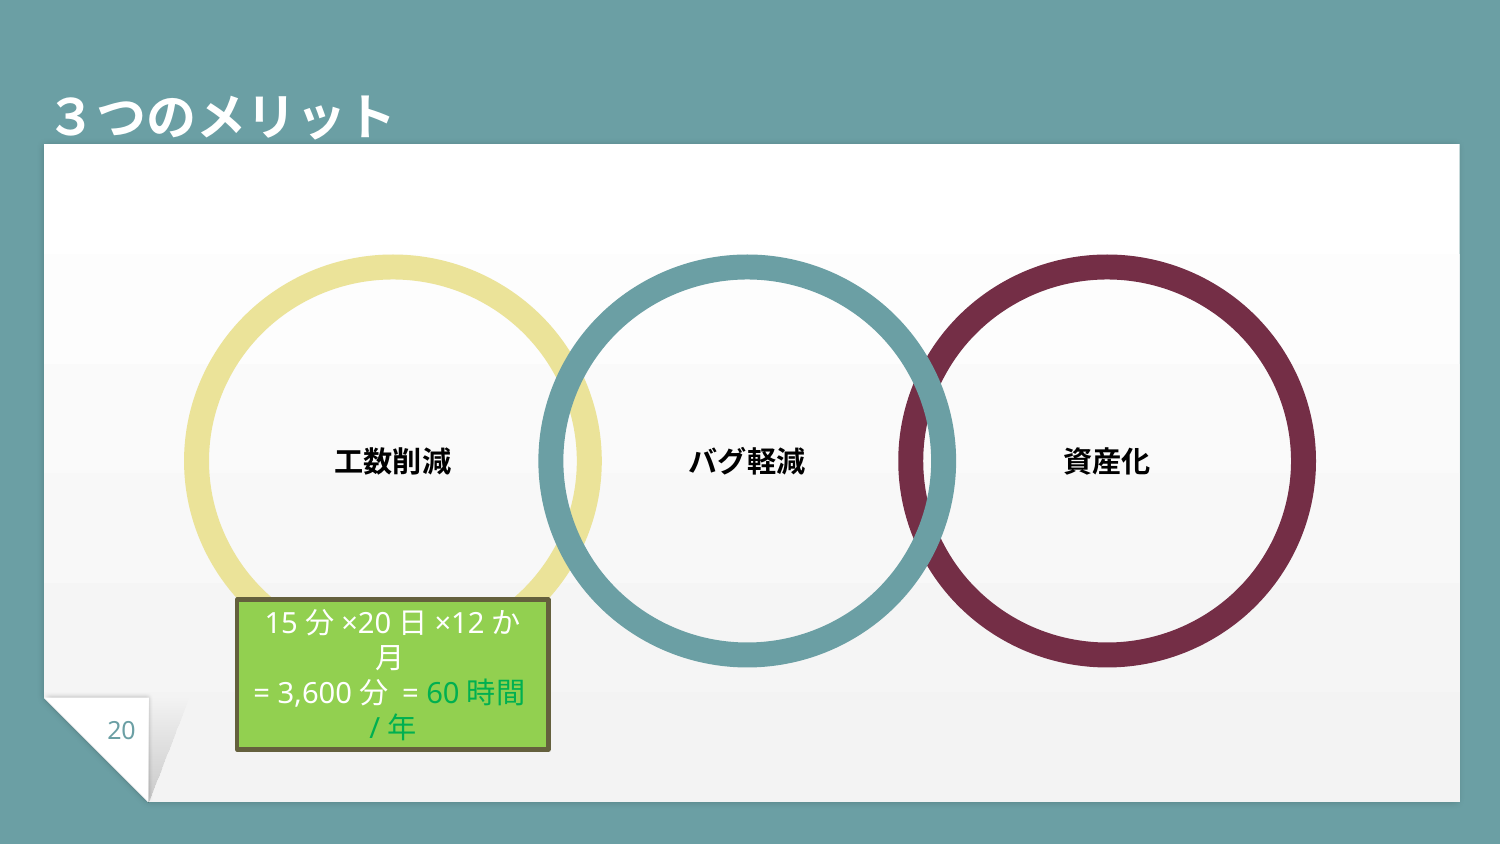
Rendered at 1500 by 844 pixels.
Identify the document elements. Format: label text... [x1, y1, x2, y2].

slide_number 20 [83, 699, 160, 750]
text_box 工数削減 [196, 266, 570, 597]
text_box バグ軽減 [550, 266, 944, 655]
text_box 15分×20日×12か月 = 3,600分 = 60時間/年 [235, 597, 551, 752]
title ３つのメリット [46, 58, 1425, 145]
text_box 資産化 [927, 266, 1304, 655]
